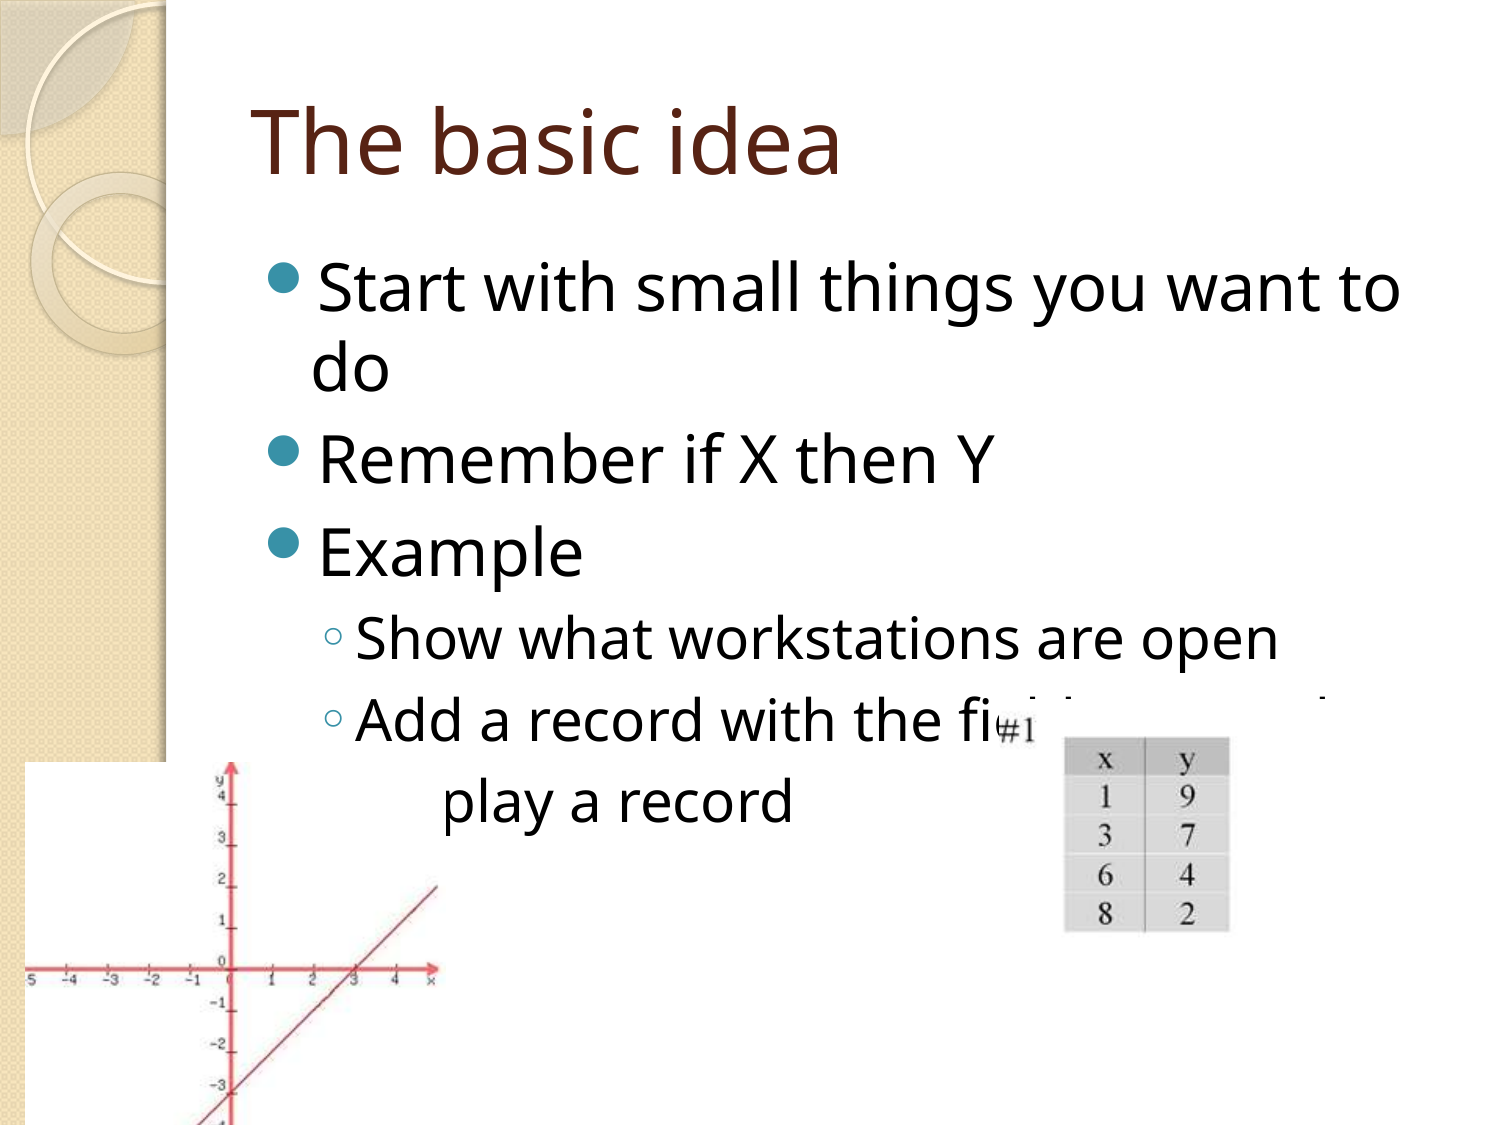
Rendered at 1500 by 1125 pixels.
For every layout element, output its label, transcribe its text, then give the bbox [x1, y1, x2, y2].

title The basic idea [235, 45, 1466, 233]
picture [999, 699, 1469, 1052]
list Start with small things you want to do Remember if X then Y Example Show what workstations are open Add a record with the fields x, y and z Display a record [235, 237, 1466, 1025]
picture [25, 762, 447, 1125]
